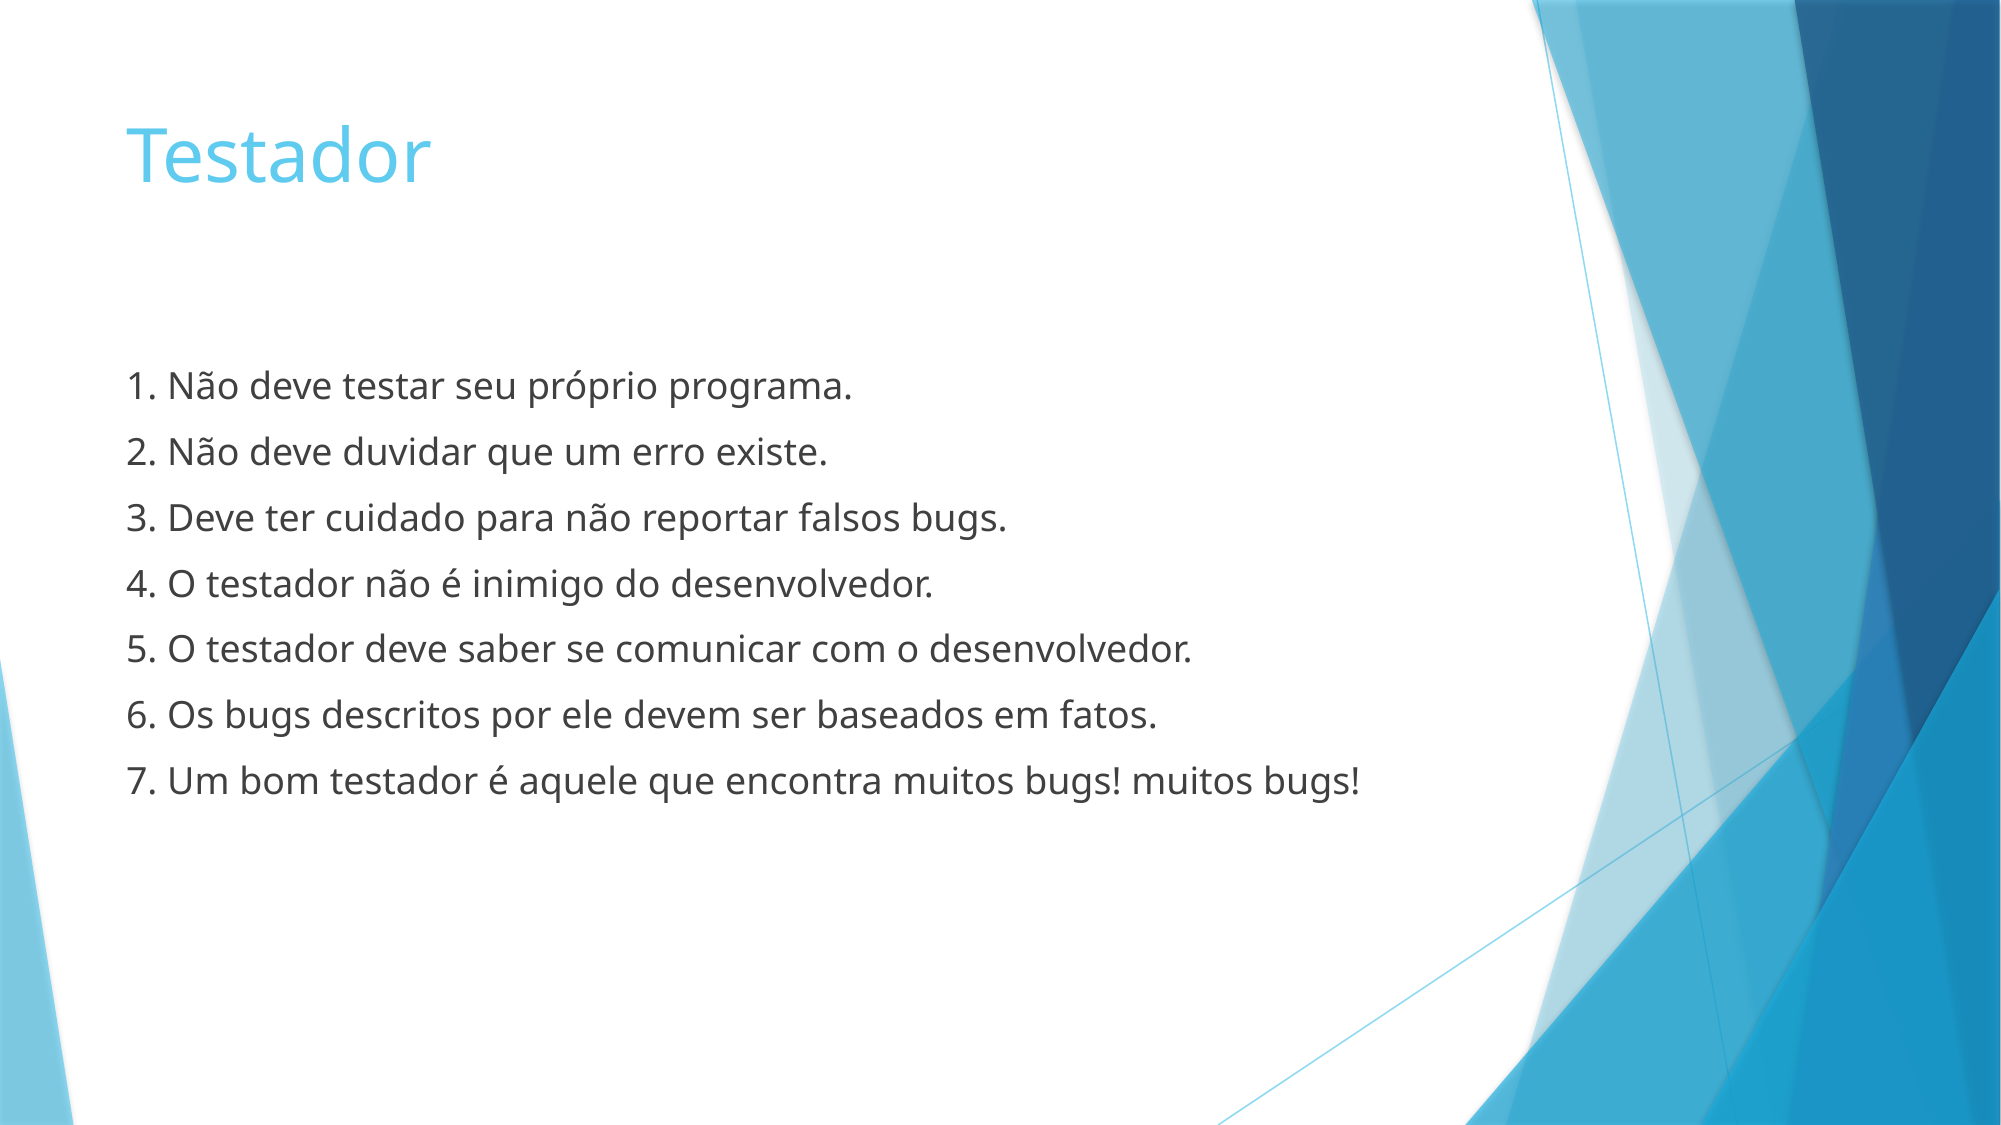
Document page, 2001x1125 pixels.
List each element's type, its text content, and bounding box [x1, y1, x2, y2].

list 1. Não deve testar seu próprio programa. 2. Não deve duvidar que um erro existe. 3. Deve ter cuidado para não reportar falsos bugs. 4. O testador não é inimigo do desenvolvedor. 5. O testador deve saber se comunicar com o desenvolvedor. 6. Os bugs descritos por ele devem ser baseados em fatos. 7. Um bom testador é aquele que encontra muitos bugs! muitos bugs! [111, 354, 1522, 992]
title Testador [111, 99, 1522, 317]
